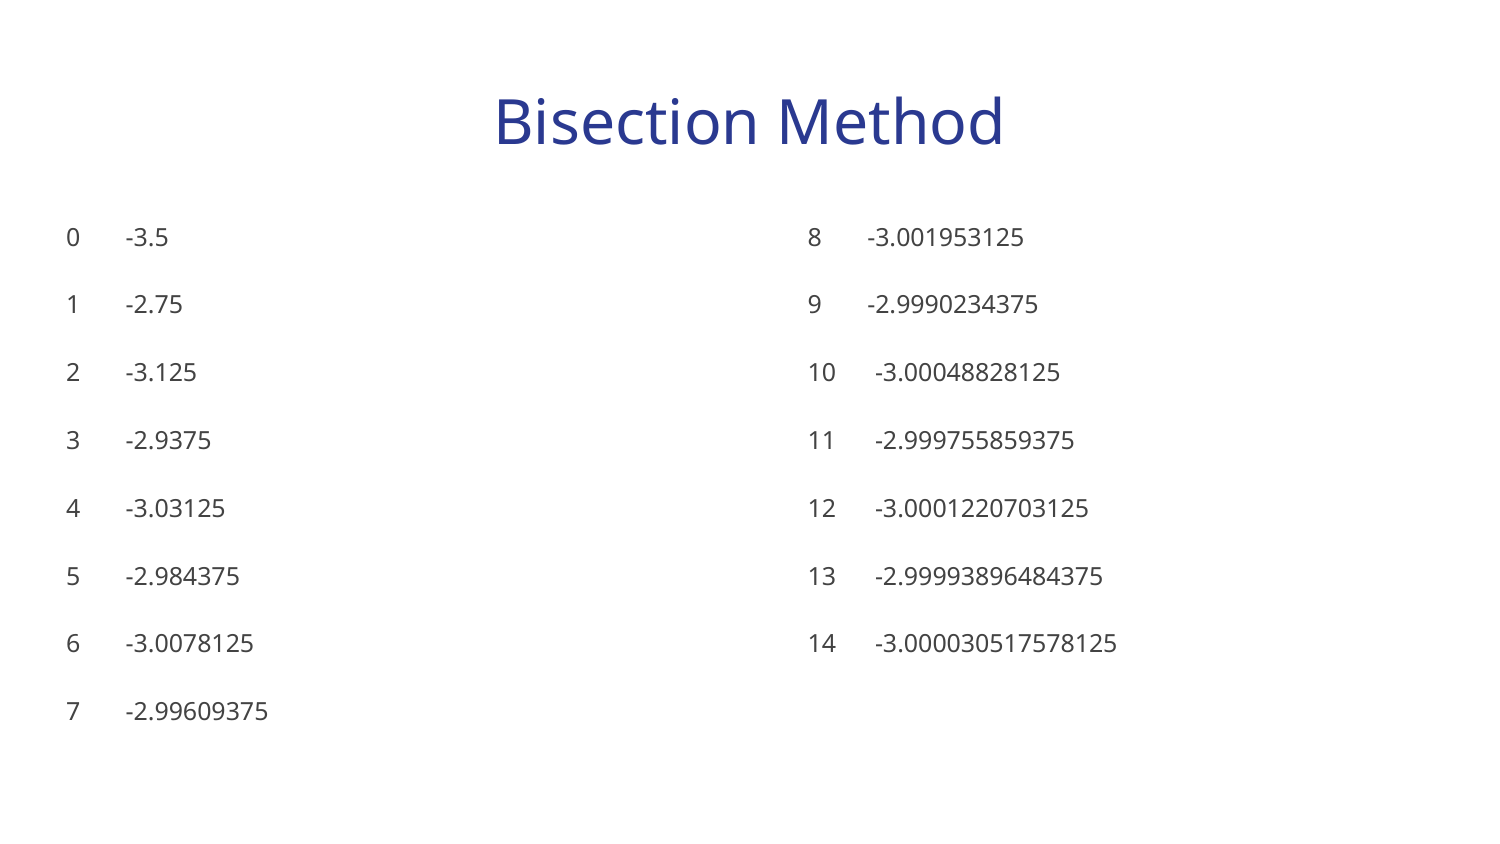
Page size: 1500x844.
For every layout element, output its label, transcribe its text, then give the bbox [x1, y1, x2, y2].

title Bisection Method [51, 67, 1449, 167]
list 8 -3.001953125 9 -2.9990234375 10 -3.00048828125 11 -2.999755859375 12 -3.0001220703125 13 -2.99993896484375 14 -3.000030517578125 [792, 201, 1449, 750]
list 0 -3.5 1 -2.75 2 -3.125 3 -2.9375 4 -3.03125 5 -2.984375 6 -3.0078125 7 -2.99609375 [51, 201, 708, 750]
